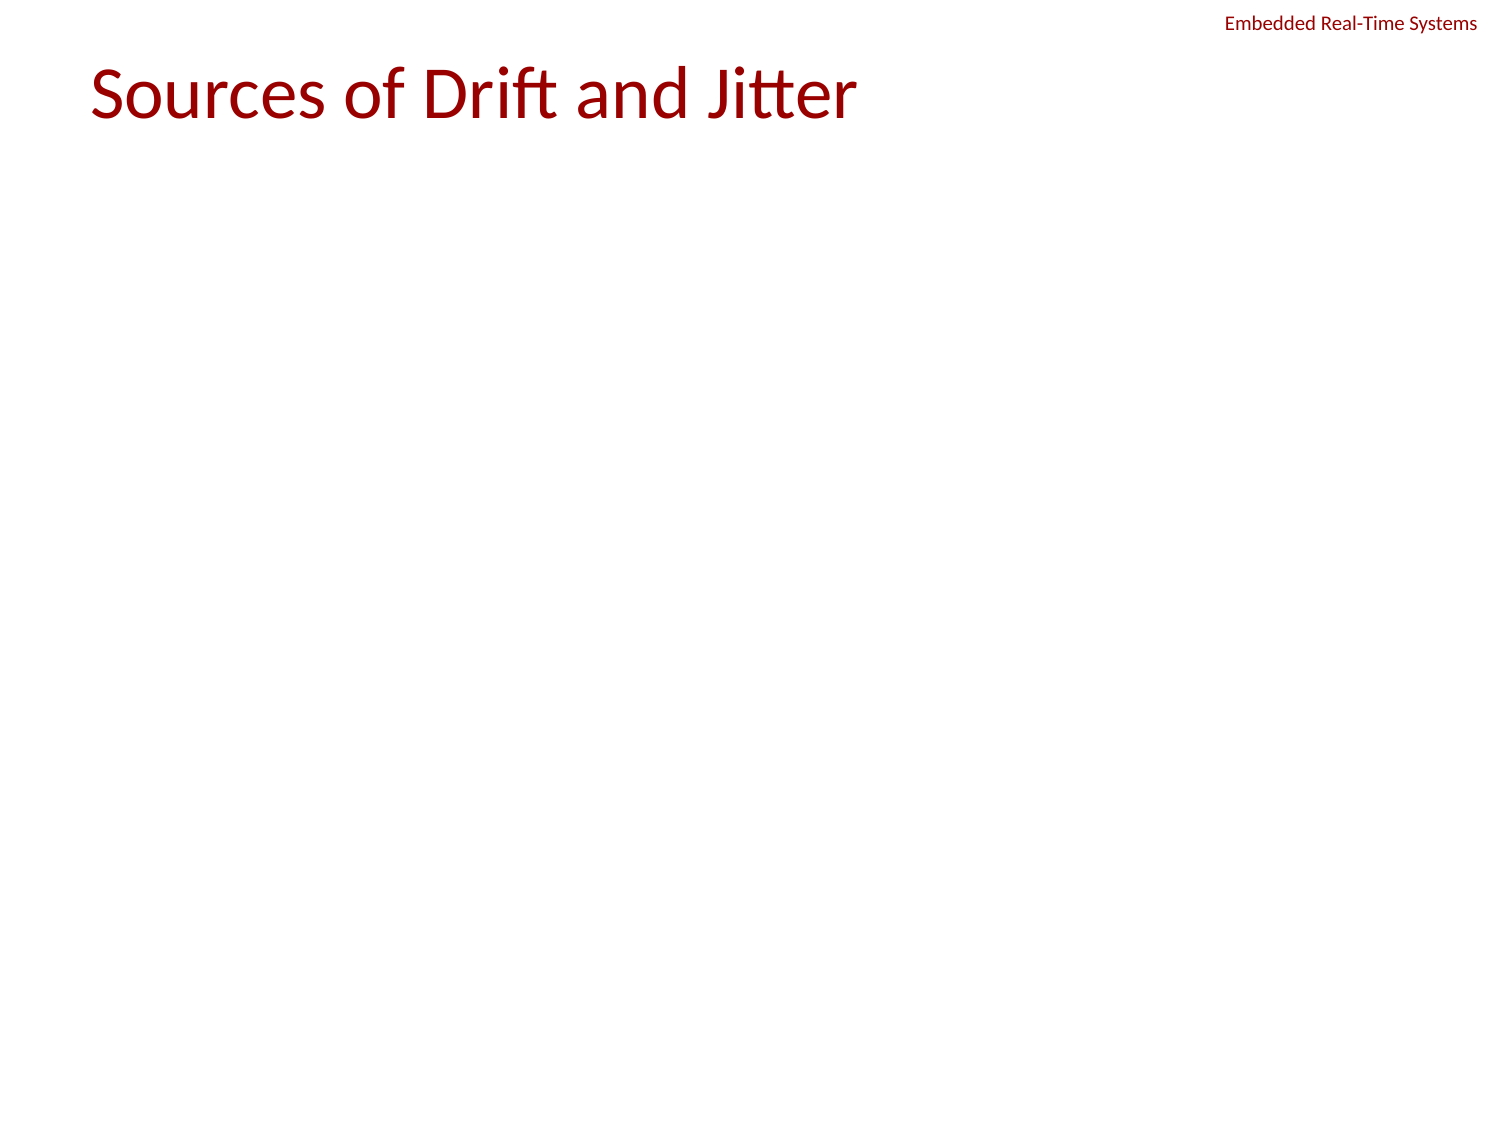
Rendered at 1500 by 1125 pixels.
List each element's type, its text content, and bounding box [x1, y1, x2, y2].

title Sources of Drift and Jitter [75, 45, 1425, 133]
